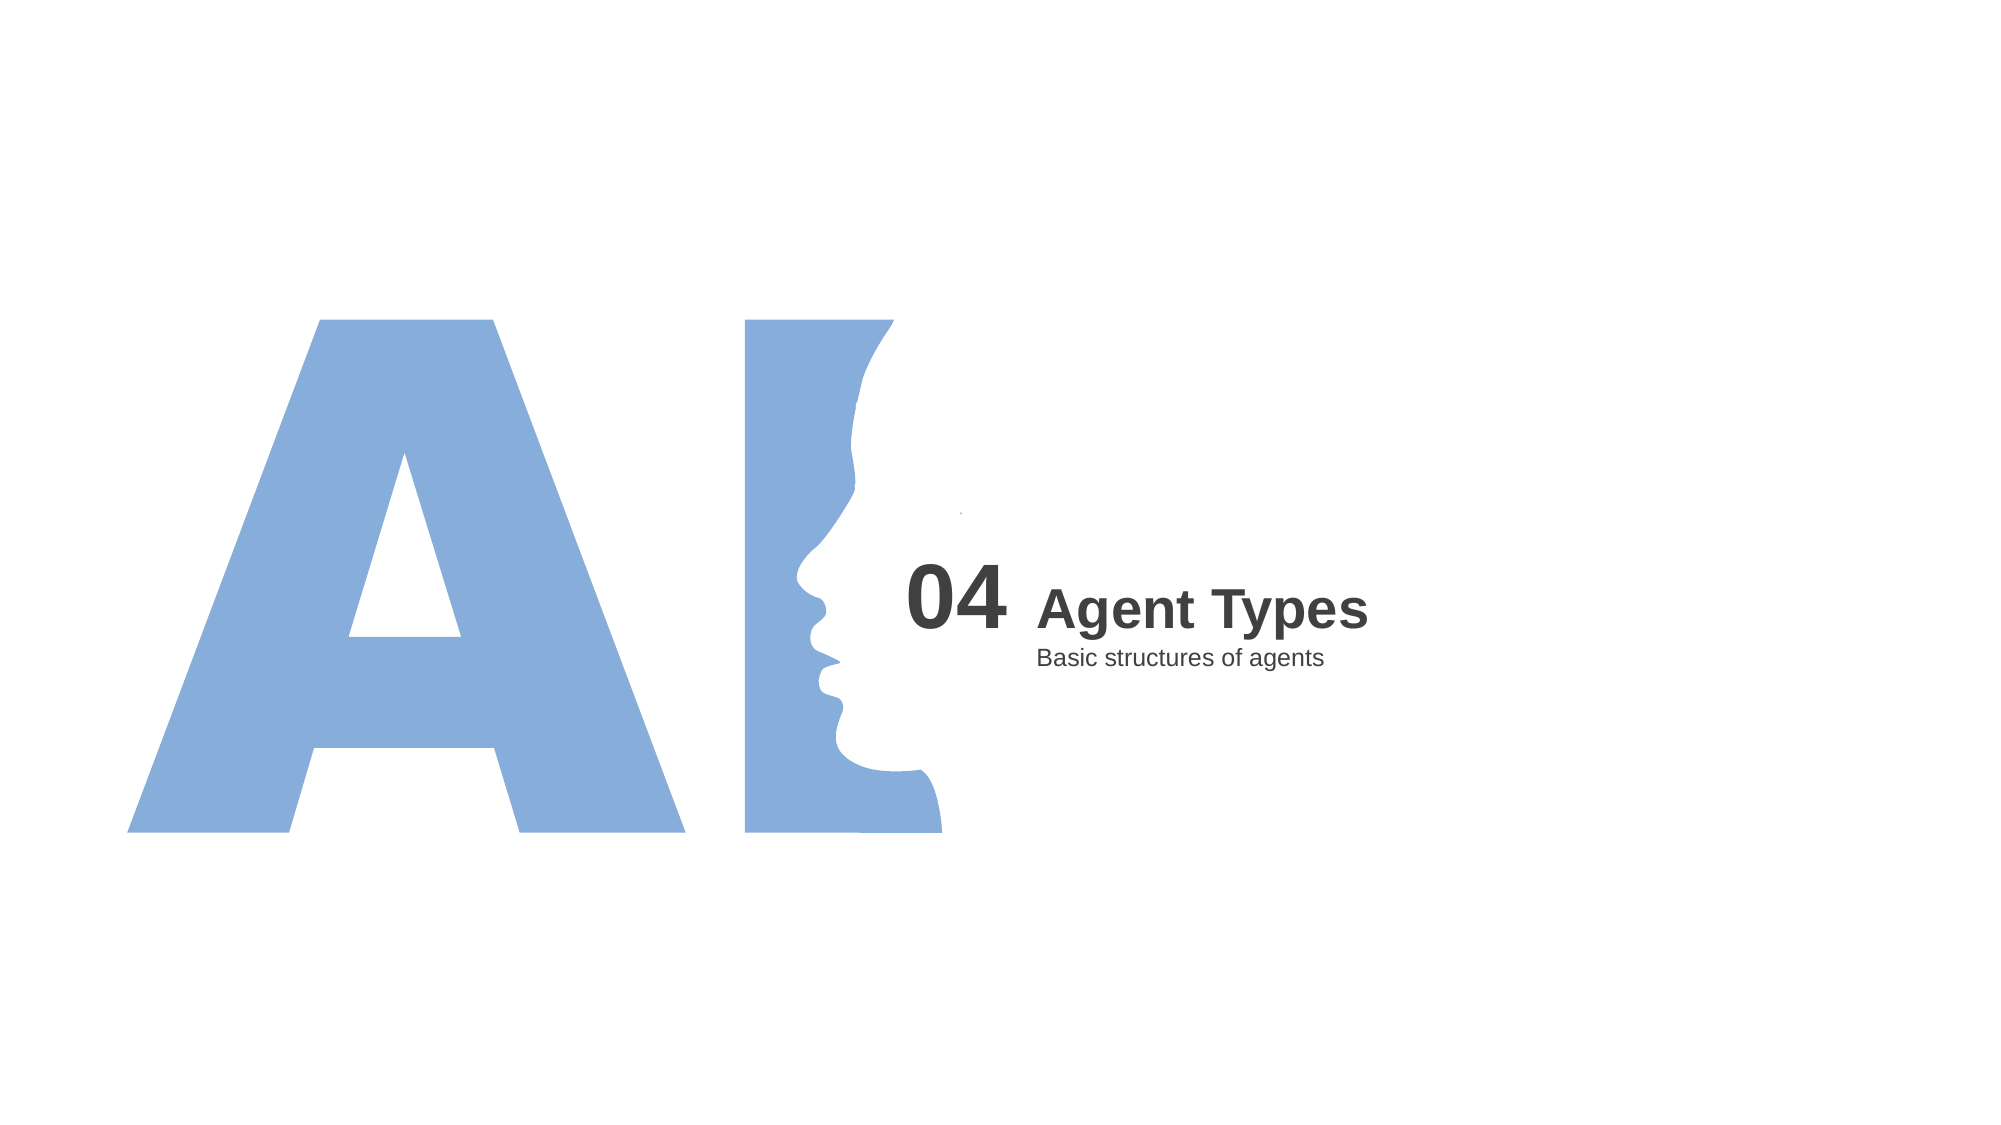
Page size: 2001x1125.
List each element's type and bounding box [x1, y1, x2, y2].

text_box [743, 318, 944, 834]
text_box [877, 529, 1762, 680]
text_box [125, 318, 688, 834]
